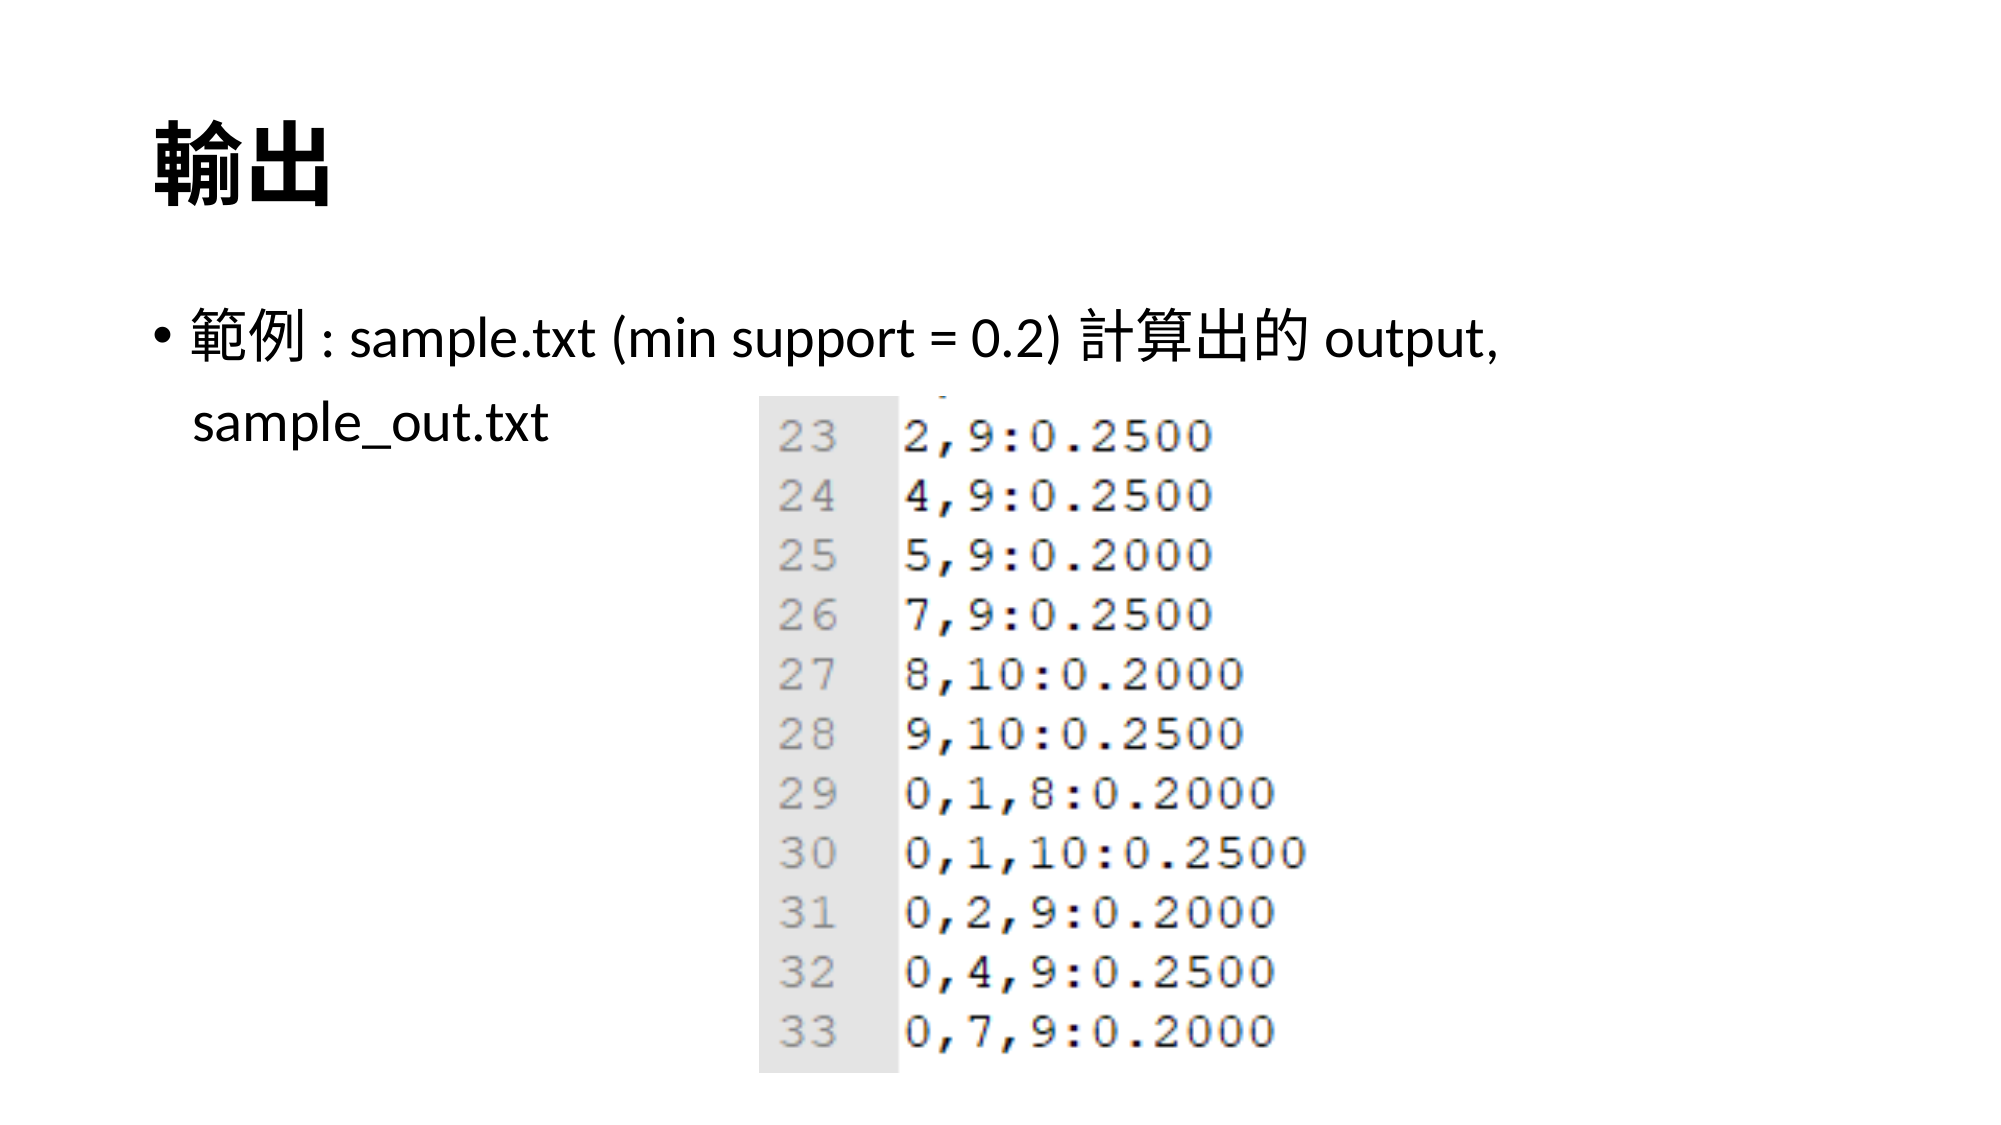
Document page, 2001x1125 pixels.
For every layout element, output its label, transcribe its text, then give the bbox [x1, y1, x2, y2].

title 輸出 [137, 59, 1863, 278]
list 範例: sample.txt (min support = 0.2)計算出的output, sample_out.txt [137, 299, 1863, 1014]
picture [759, 396, 1391, 1073]
